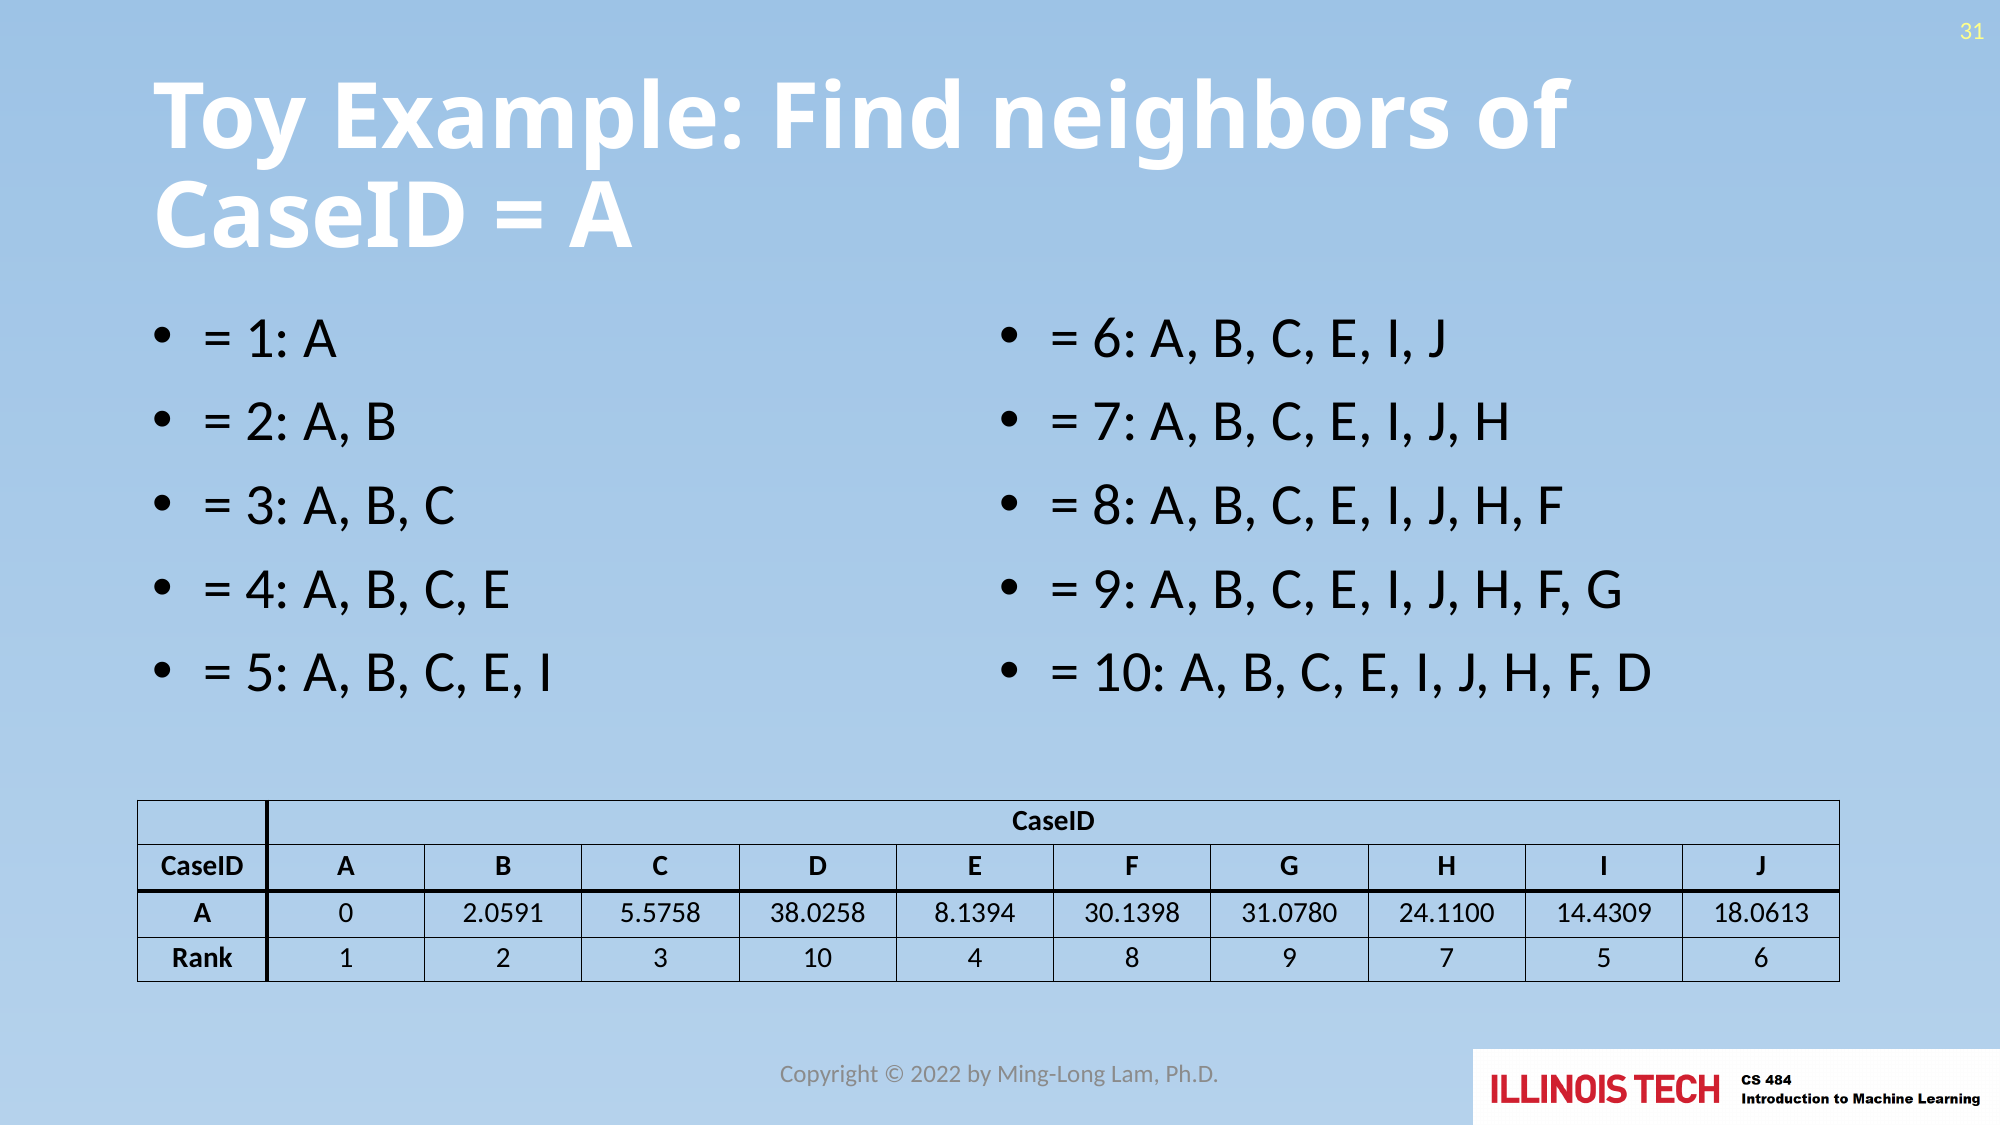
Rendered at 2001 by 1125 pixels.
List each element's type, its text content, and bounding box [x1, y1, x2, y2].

table_cell D [740, 845, 896, 889]
table_cell J [1683, 845, 1839, 889]
title Toy Example: Find neighbors of CaseID = A [137, 59, 1863, 278]
table_header CaseID [269, 801, 1839, 844]
table_cell 30.1398 [1054, 893, 1210, 937]
table_cell G [1211, 845, 1368, 889]
table_cell 31.0780 [1211, 893, 1368, 937]
table_cell 0 [269, 893, 424, 937]
table_cell 7 [1369, 938, 1525, 981]
table_cell 18.0613 [1683, 893, 1839, 937]
table_cell I [1526, 845, 1682, 889]
table_cell A [269, 845, 424, 889]
footer Copyright © 2022 by Ming-Long Lam, Ph.D. [662, 1042, 1338, 1103]
table_cell 4 [897, 938, 1053, 981]
table_cell 9 [1211, 938, 1368, 981]
slide_number 31 [1550, 0, 2000, 60]
table_cell A [138, 893, 265, 937]
table_cell 2.0591 [425, 893, 581, 937]
table_header [138, 801, 265, 844]
table_cell 5 [1526, 938, 1682, 981]
table_cell 6 [1683, 938, 1839, 981]
table_cell 8 [1054, 938, 1210, 981]
table_cell H [1369, 845, 1525, 889]
table_cell 10 [740, 938, 896, 981]
table_cell 2 [425, 938, 581, 981]
table_cell 5.5758 [582, 893, 739, 937]
table_cell F [1054, 845, 1210, 889]
table_cell C [582, 845, 739, 889]
table_cell E [897, 845, 1053, 889]
picture [1473, 1049, 2000, 1125]
table_cell 1 [269, 938, 424, 981]
table_cell CaseID [138, 845, 265, 889]
table_cell 38.0258 [740, 893, 896, 937]
table_cell 14.4309 [1526, 893, 1682, 937]
table_cell 24.1100 [1369, 893, 1525, 937]
table_cell Rank [138, 938, 265, 981]
table_cell 3 [582, 938, 739, 981]
table_cell B [425, 845, 581, 889]
table_cell 8.1394 [897, 893, 1053, 937]
